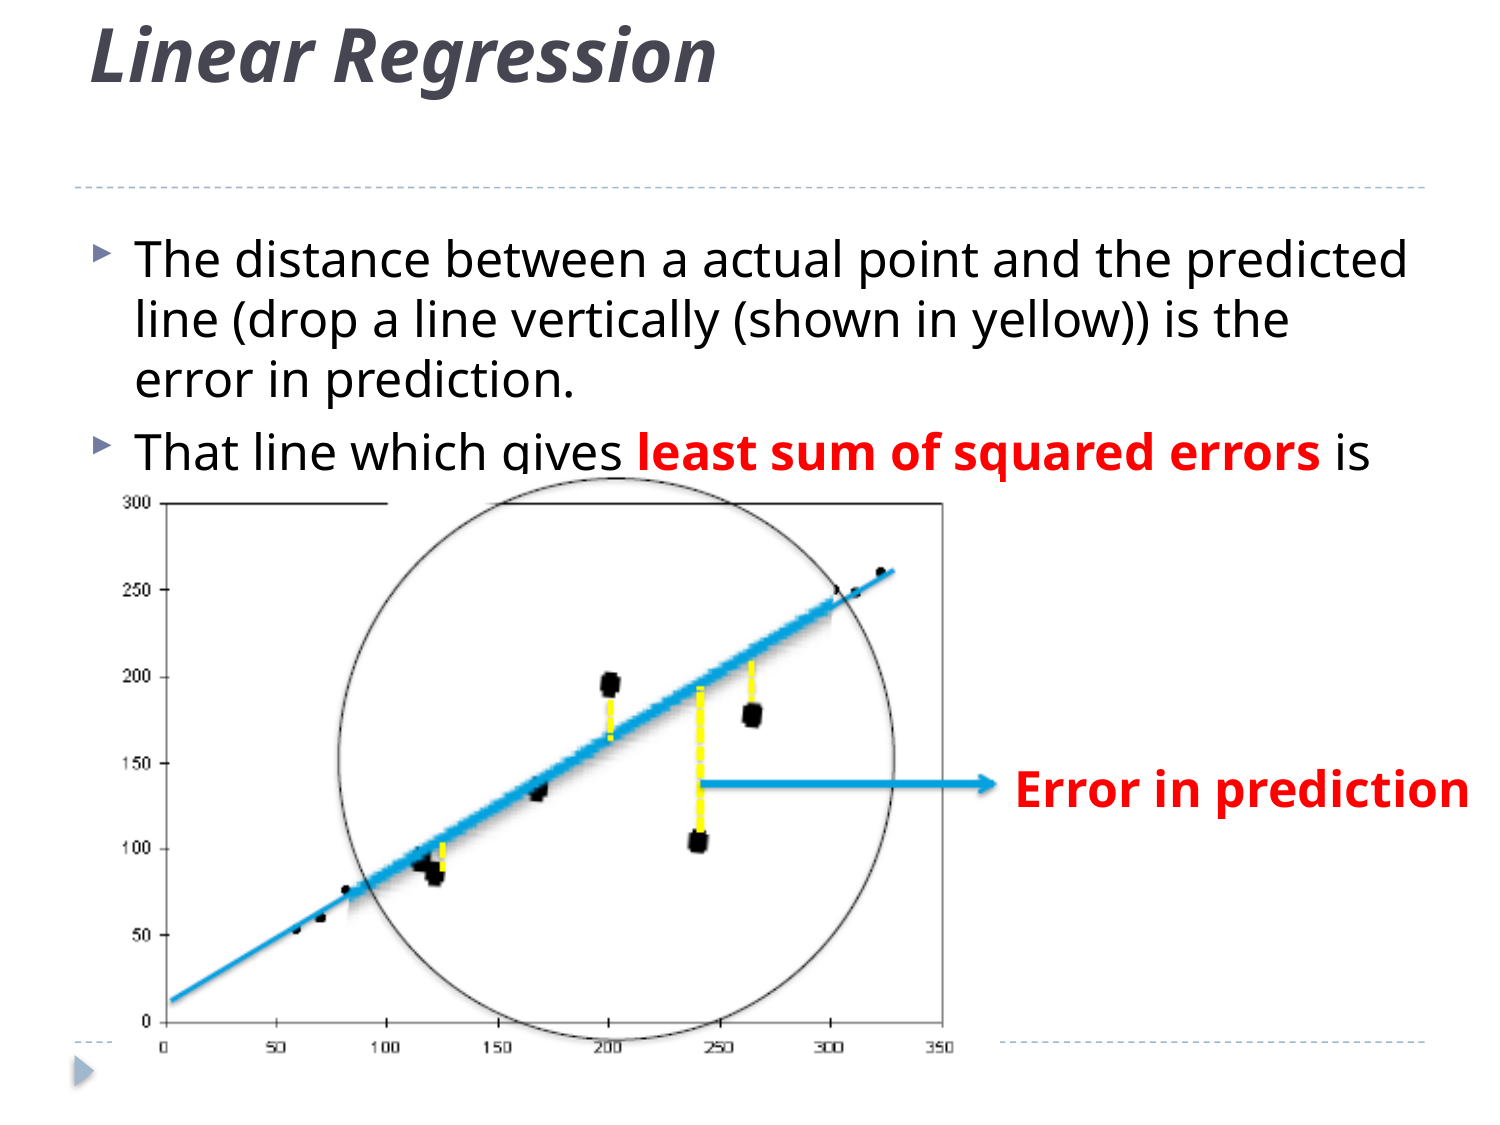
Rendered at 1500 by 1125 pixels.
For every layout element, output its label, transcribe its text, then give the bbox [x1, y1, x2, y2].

title Linear Regression [75, 0, 1425, 105]
picture [112, 474, 1001, 1076]
list The distance between a actual point and the predicted line (drop a line vertically (shown in yellow)) is the error in prediction. That line which gives least sum of squared errors is considered as the best line [75, 220, 1425, 1013]
text_box Error in prediction [1006, 749, 1500, 825]
